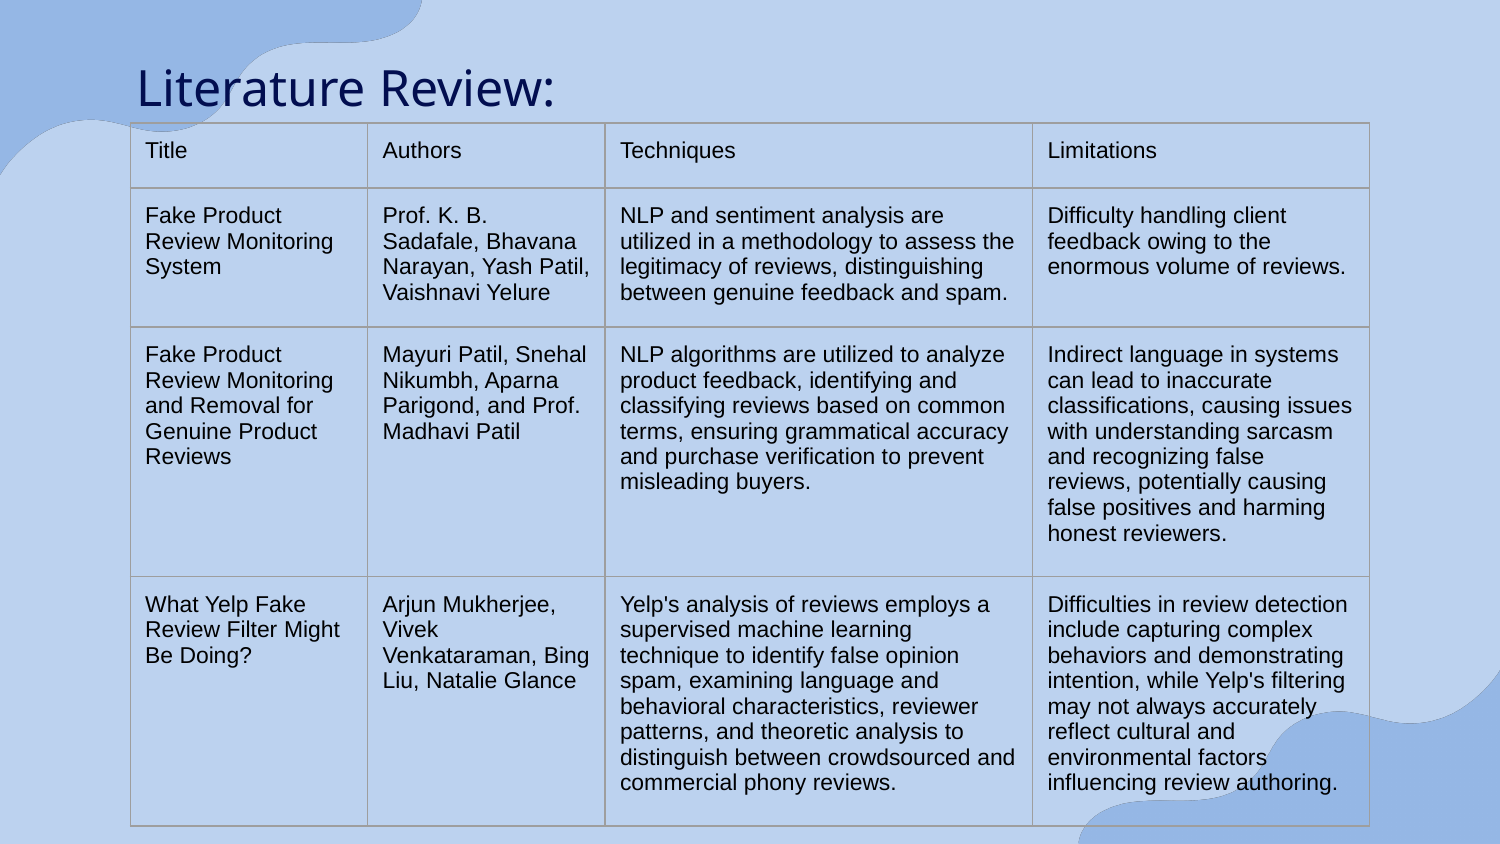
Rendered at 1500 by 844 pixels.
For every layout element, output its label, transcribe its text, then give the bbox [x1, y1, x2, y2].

table_cell What Yelp Fake Review Filter Might Be Doing? [131, 577, 367, 825]
table_header Authors [368, 124, 604, 187]
table_cell Fake Product Review Monitoring System [131, 189, 367, 326]
picture [1079, 669, 1500, 844]
picture [0, 0, 422, 175]
table_header Techniques [606, 124, 1032, 187]
table_cell NLP algorithms are utilized to analyze product feedback, identifying and classifying reviews based on common terms, ensuring grammatical accuracy and purchase verification to prevent misleading buyers. [606, 328, 1032, 576]
table_cell Fake Product Review Monitoring and Removal for Genuine Product Reviews [131, 328, 367, 576]
table_cell Difficulty handling client feedback owing to the enormous volume of reviews. [1033, 189, 1369, 326]
table_header Title [131, 124, 367, 187]
table_cell Prof. K. B. Sadafale, Bhavana Narayan, Yash Patil, Vaishnavi Yelure [368, 189, 604, 326]
table_header Limitations [1033, 124, 1369, 187]
table_cell Mayuri Patil, Snehal Nikumbh, Aparna Parigond, and Prof. Madhavi Patil [368, 328, 604, 576]
table_cell Indirect language in systems can lead to inaccurate classifications, causing issues with understanding sarcasm and recognizing false reviews, potentially causing false positives and harming honest reviewers. [1033, 328, 1369, 576]
text_box Literature Review: [124, 51, 750, 123]
table_cell Yelp's analysis of reviews employs a supervised machine learning technique to identify false opinion spam, examining language and behavioral characteristics, reviewer patterns, and theoretic analysis to distinguish between crowdsourced and commercial phony reviews. [606, 577, 1032, 825]
table_cell NLP and sentiment analysis are utilized in a methodology to assess the legitimacy of reviews, distinguishing between genuine feedback and spam. [606, 189, 1032, 326]
table_cell Difficulties in review detection include capturing complex behaviors and demonstrating intention, while Yelp's filtering may not always accurately reflect cultural and environmental factors influencing review authoring. [1033, 577, 1369, 825]
table_cell Arjun Mukherjee, Vivek Venkataraman, Bing Liu, Natalie Glance [368, 577, 604, 825]
